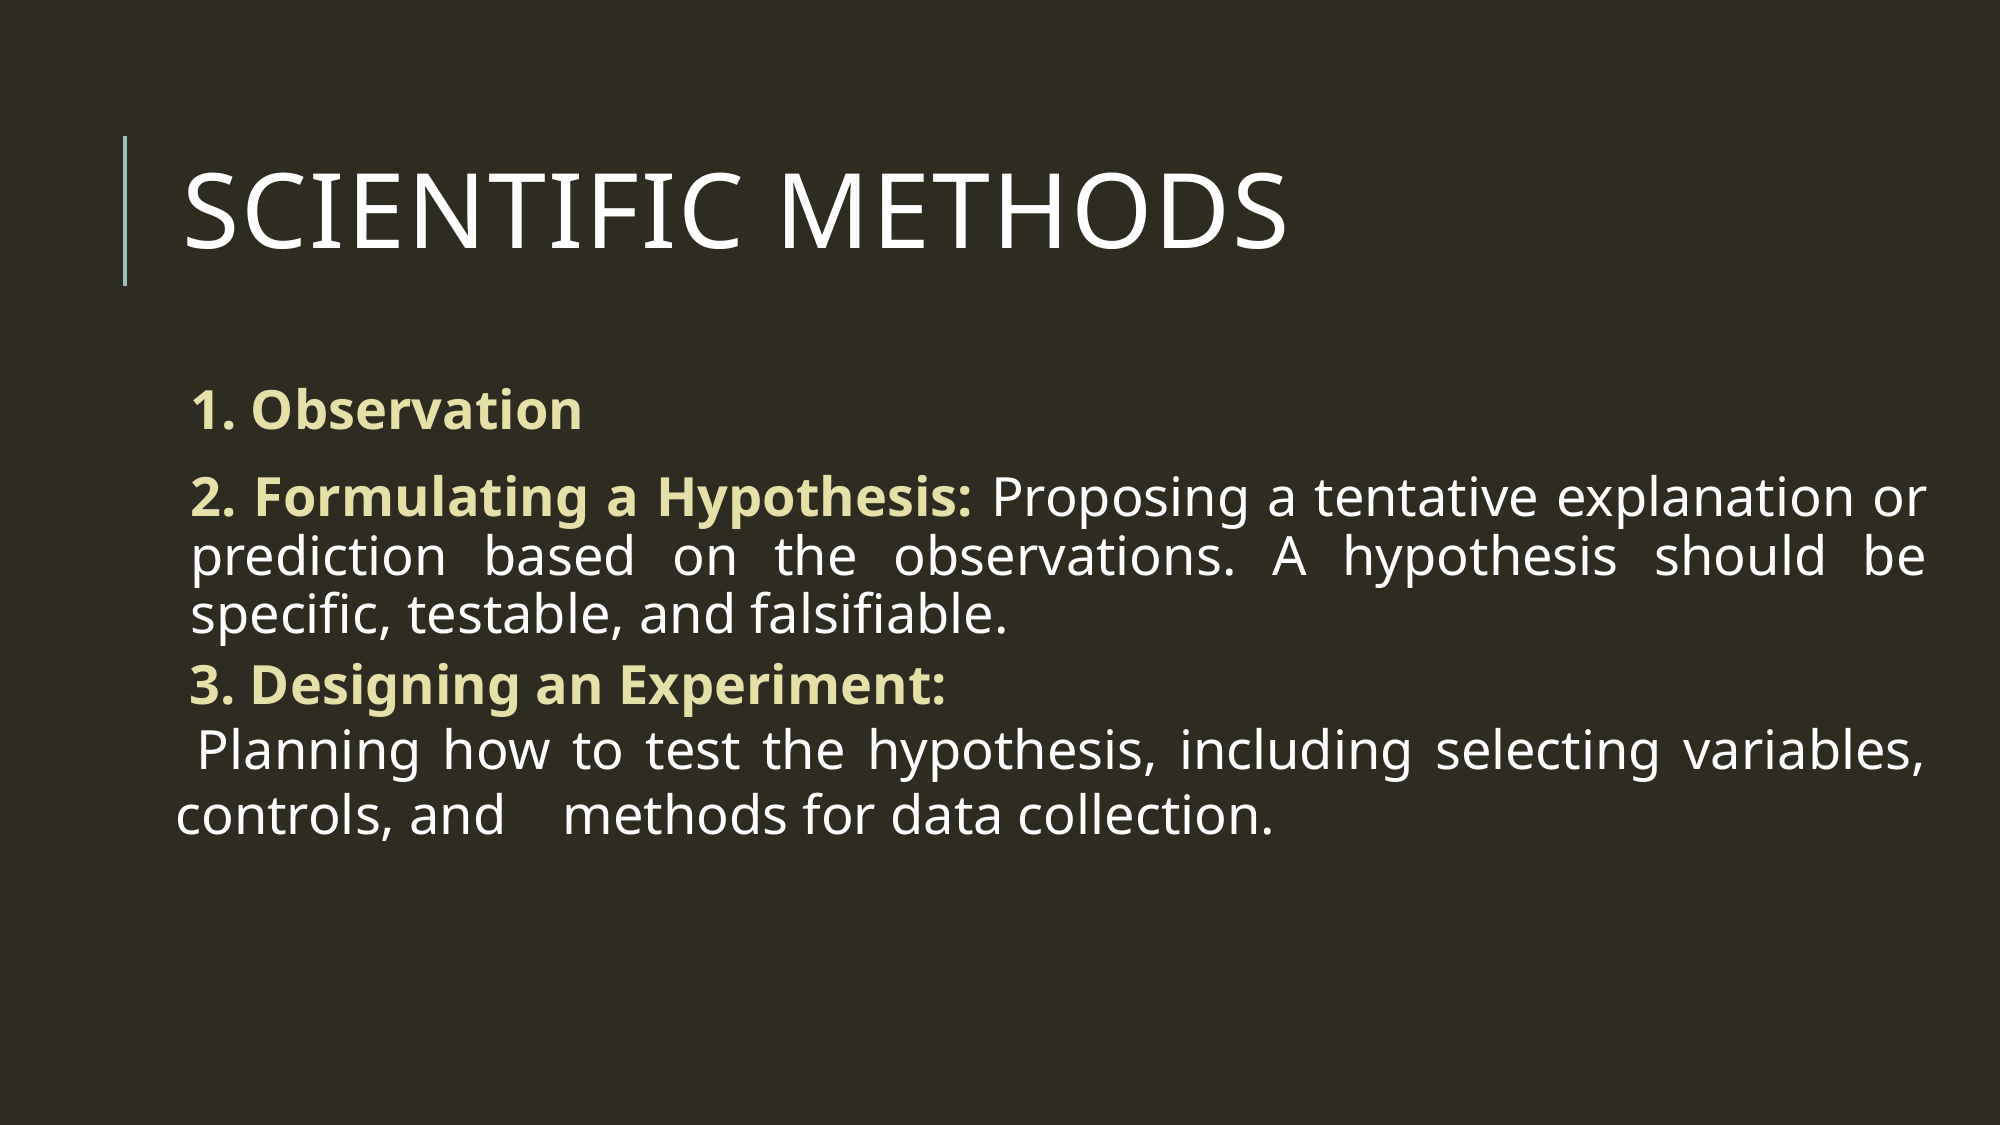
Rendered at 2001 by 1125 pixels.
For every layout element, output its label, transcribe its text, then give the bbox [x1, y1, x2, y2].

list 1. Observation 2. Formulating a Hypothesis: Proposing a tentative explanation or prediction based on the observations. A hypothesis should be specific, testable, and falsifiable. 3. Designing an Experiment: Planning how to test the hypothesis, including selecting variables, controls, and methods for data collection. [168, 375, 1937, 1098]
title Scientific methods [168, 96, 1763, 342]
